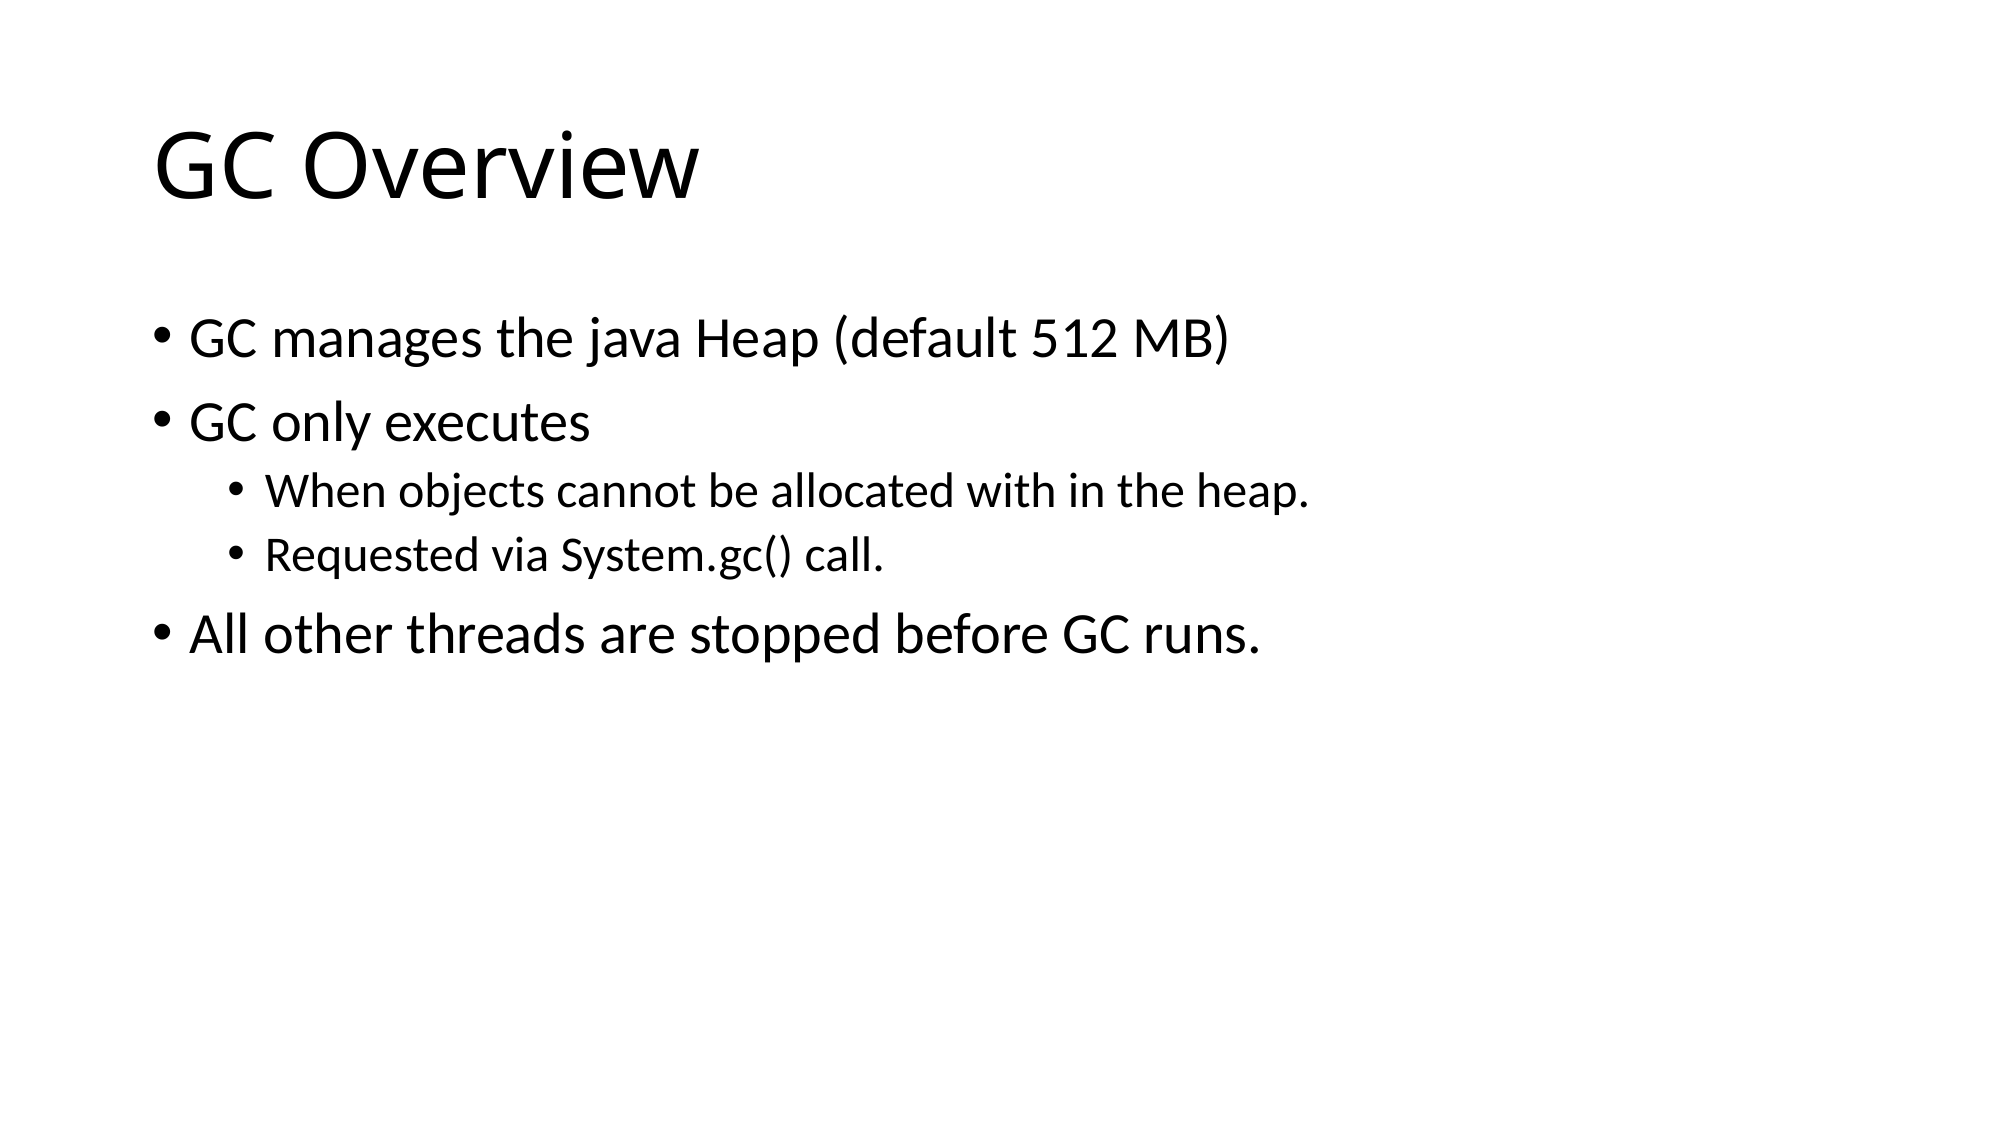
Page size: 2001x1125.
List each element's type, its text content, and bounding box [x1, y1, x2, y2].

title GC Overview [137, 59, 1863, 278]
list GC manages the java Heap (default 512 MB) GC only executes When objects cannot be allocated with in the heap. Requested via System.gc() call. All other threads are stopped before GC runs. [137, 299, 1863, 1014]
